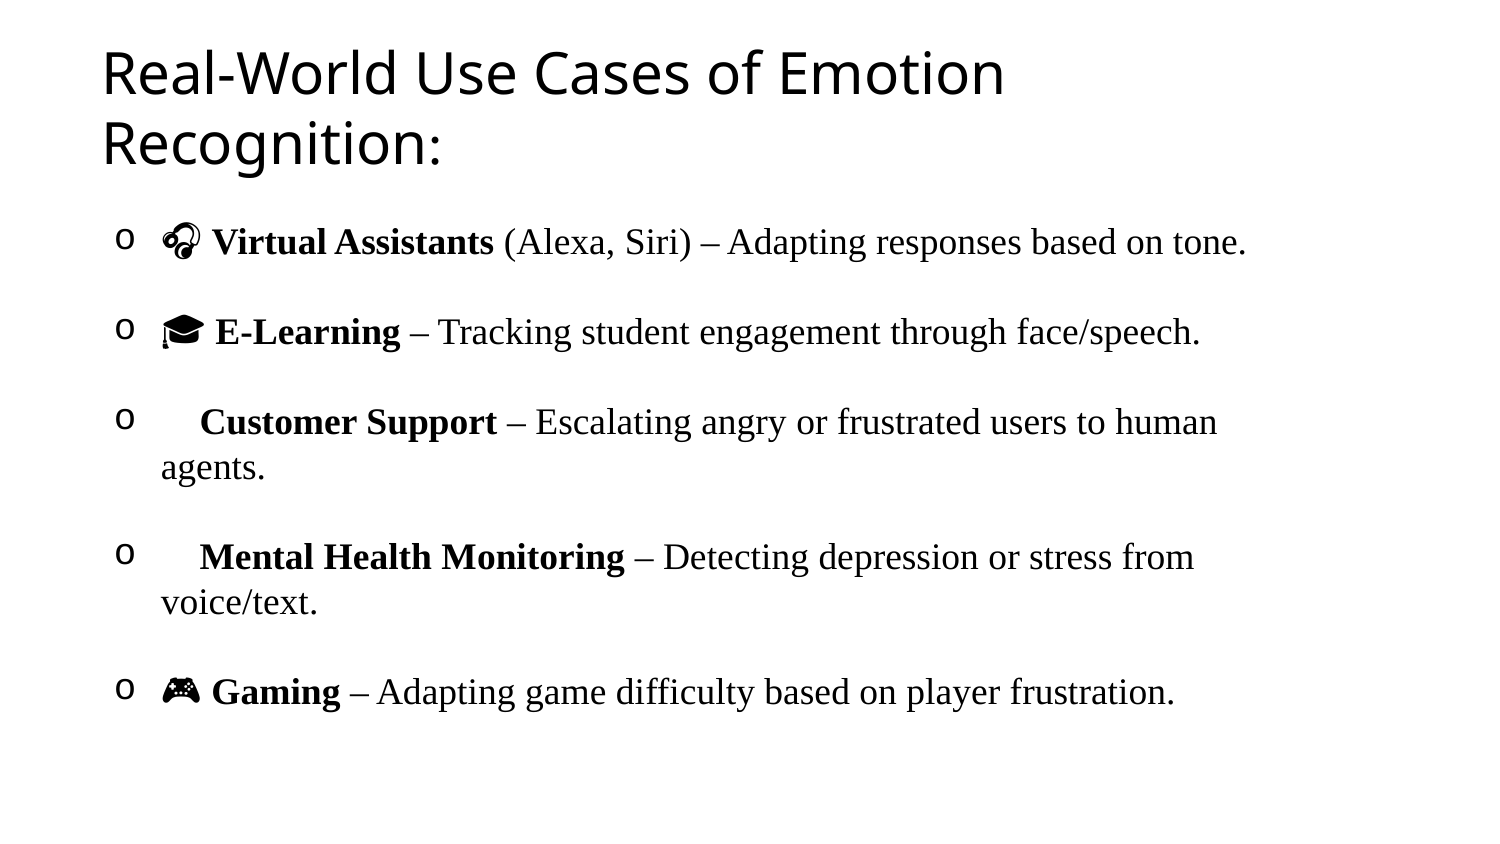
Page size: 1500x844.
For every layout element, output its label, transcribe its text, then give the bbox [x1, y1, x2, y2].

title Real-World Use Cases of Emotion Recognition: [99, 33, 1325, 177]
text_box 🎧 Virtual Assistants (Alexa, Siri) – Adapting responses based on tone. 🎓 E-Learning – Tracking student engagement through face/speech. 💬 Customer Support – Escalating angry or frustrated users to human agents. 🧠 Mental Health Monitoring – Detecting depression or stress from voice/text. 🎮 Gaming – Adapting game difficulty based on player frustration. [99, 209, 1325, 720]
